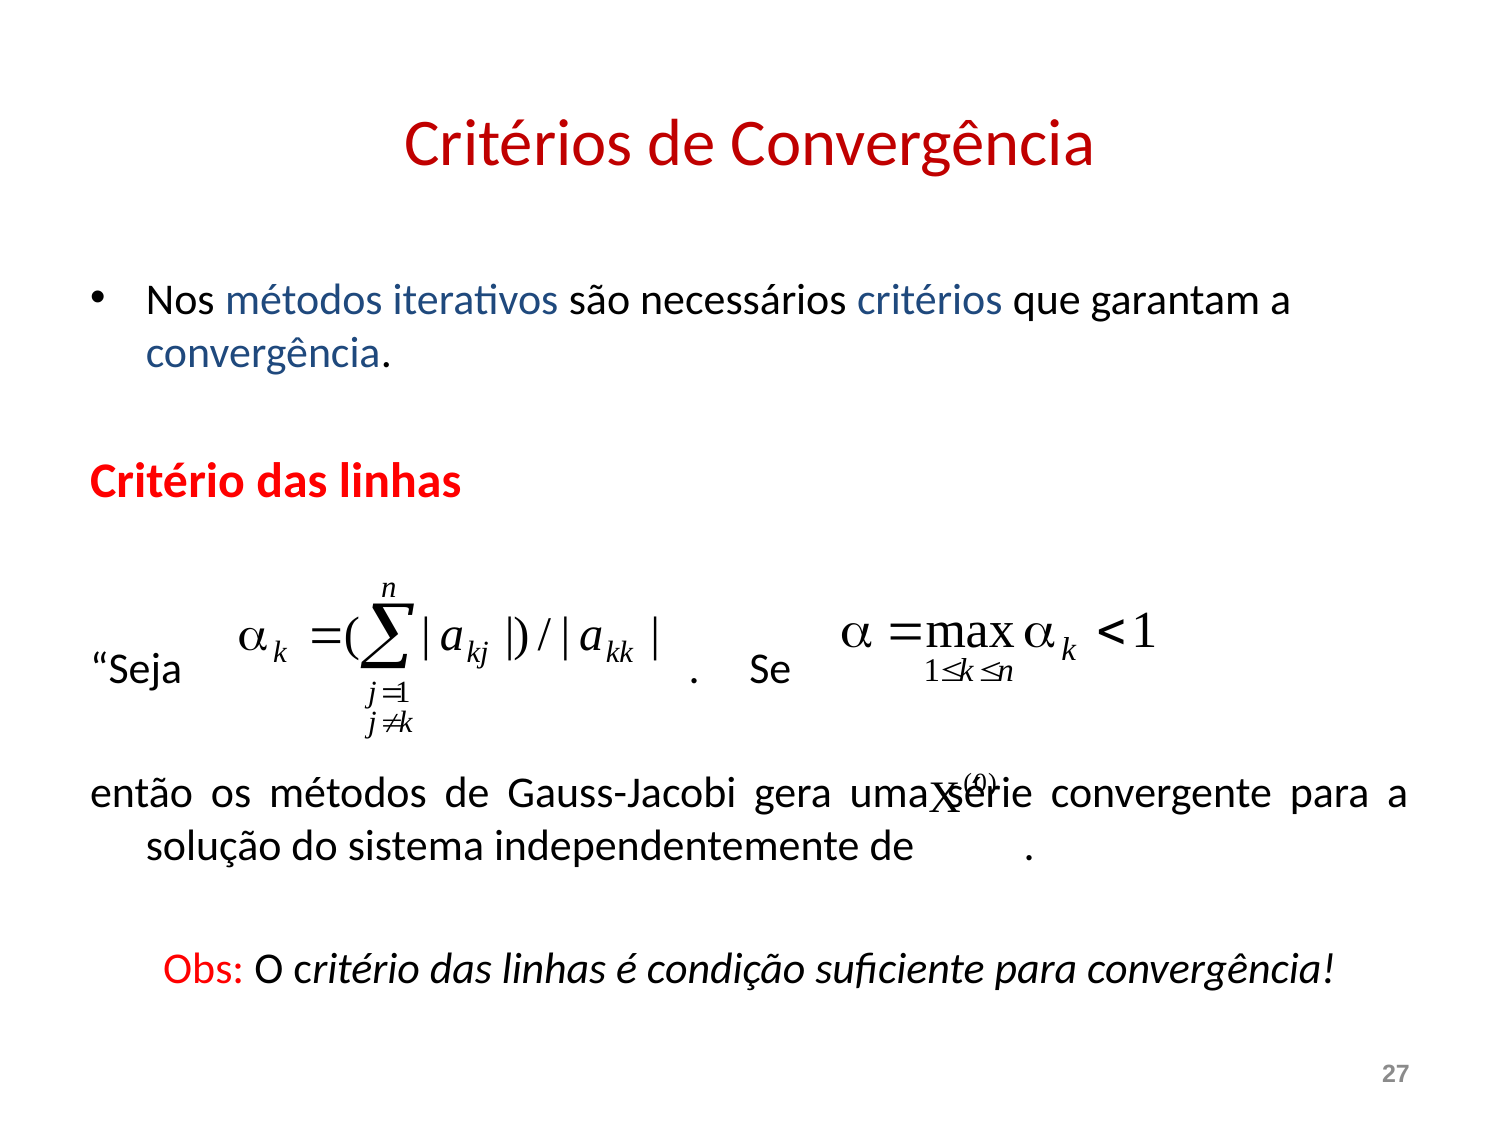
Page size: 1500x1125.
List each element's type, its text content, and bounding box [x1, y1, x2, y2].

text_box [229, 562, 667, 752]
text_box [832, 595, 1164, 696]
list Nos métodos iterativos são necessários critérios que garantam a convergência. Critério das linhas “Seja . Se então os métodos de Gauss-Jacobi gera uma série convergente para a solução do sistema independentemente de . Obs: O critério das linhas é condição suficiente para convergência! [75, 262, 1425, 1005]
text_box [921, 763, 1005, 820]
title Critérios de Convergência [75, 45, 1425, 233]
slide_number 27 [1074, 1042, 1425, 1103]
